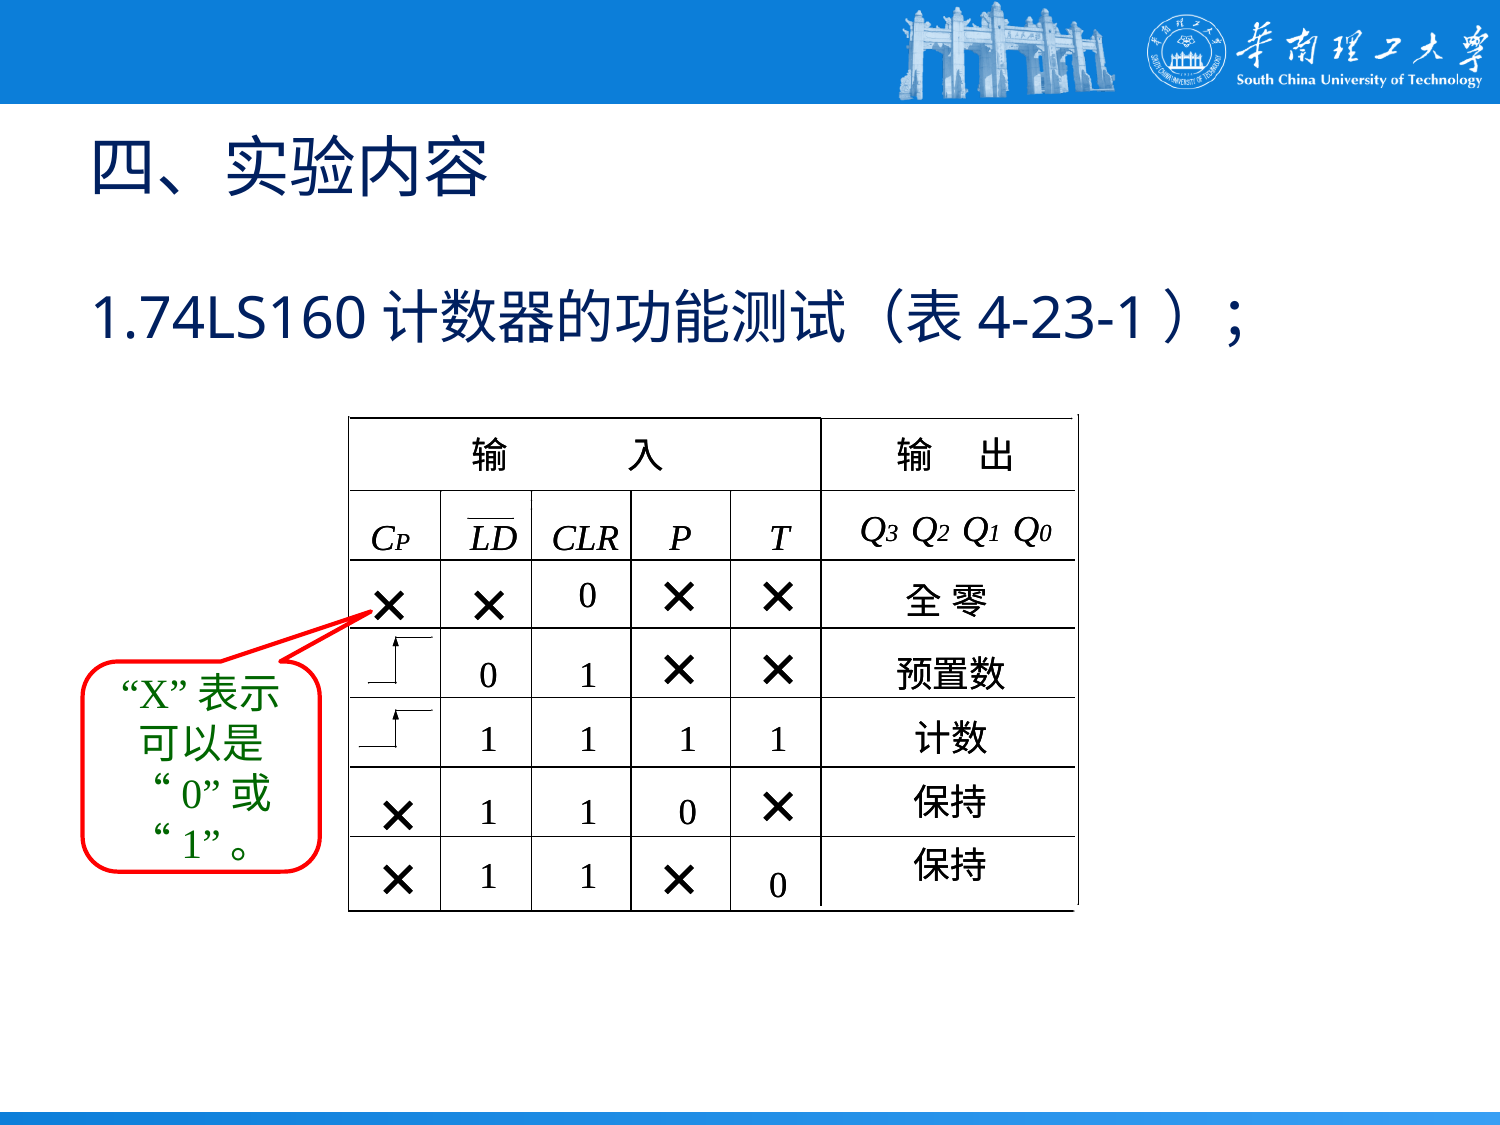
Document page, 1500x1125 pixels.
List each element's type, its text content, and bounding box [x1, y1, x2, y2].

picture [891, 0, 1120, 102]
picture [1128, 0, 1500, 104]
text_box “X”表示可以是“0”或“1”。 [80, 618, 342, 874]
picture [347, 413, 1081, 923]
text_box 四、实验内容 [74, 116, 1425, 219]
text_box 1.74LS160计数器的功能测试（表4-23-1）； [74, 258, 1425, 386]
